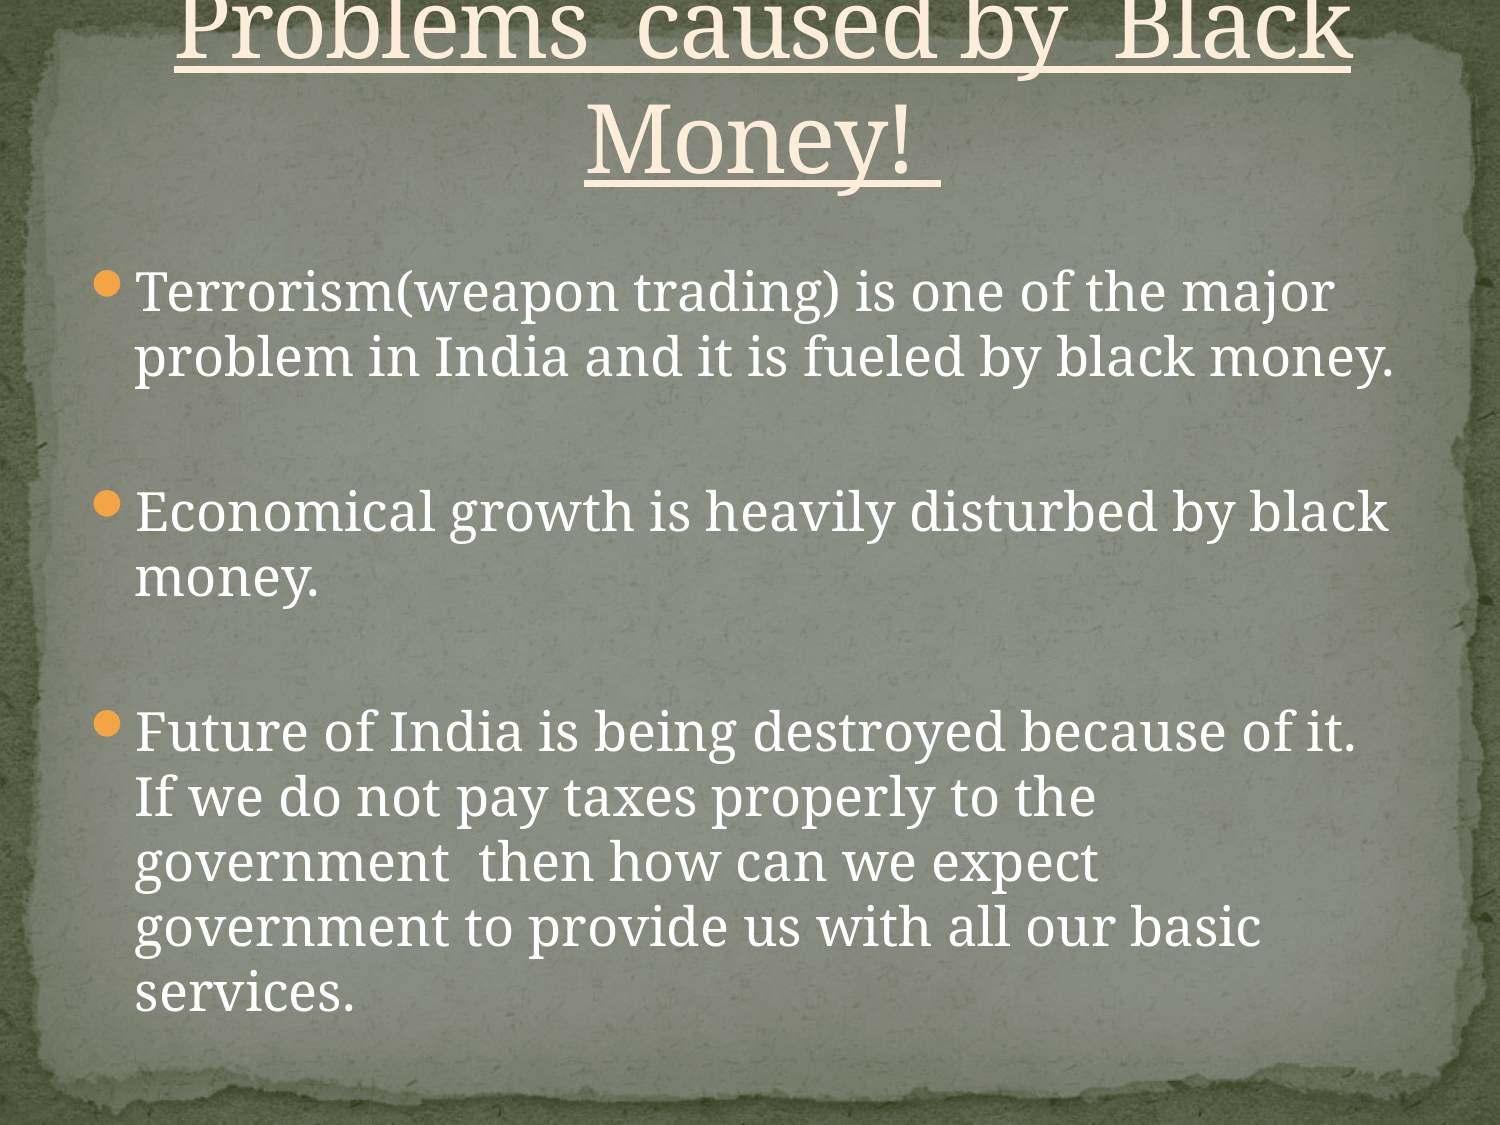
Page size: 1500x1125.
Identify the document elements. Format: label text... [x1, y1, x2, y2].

title Problems caused by Black Money! [24, 0, 1500, 200]
list Terrorism(weapon trading) is one of the major problem in India and it is fueled by black money. Economical growth is heavily disturbed by black money. Future of India is being destroyed because of it. If we do not pay taxes properly to the government then how can we expect government to provide us with all our basic services. [75, 249, 1425, 1000]
